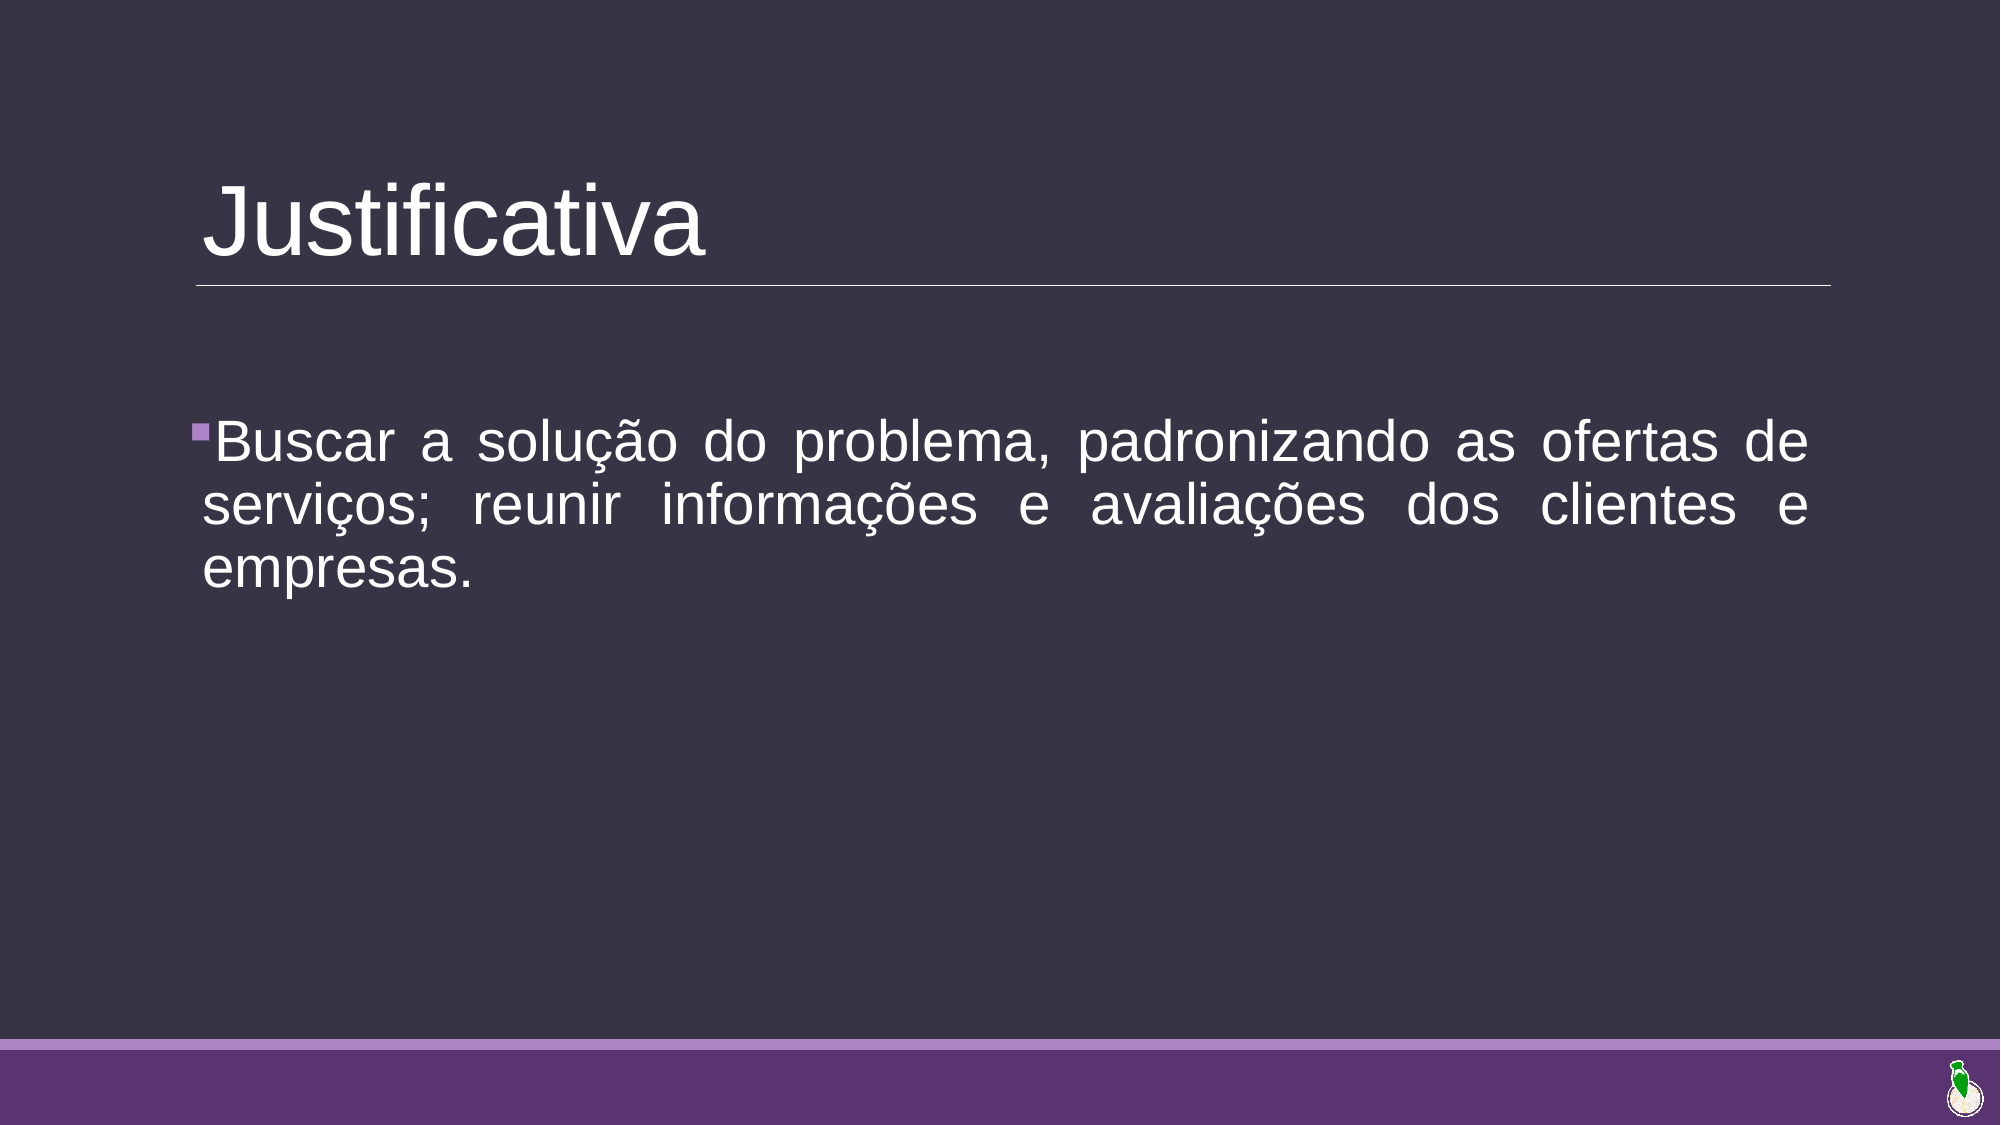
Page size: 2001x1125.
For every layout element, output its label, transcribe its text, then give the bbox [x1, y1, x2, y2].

list Buscar a solução do problema, padronizando as ofertas de serviços; reunir informações e avaliações dos clientes e empresas. [187, 305, 1813, 746]
picture [1930, 1052, 2000, 1125]
title Justificativa [187, 45, 1813, 284]
